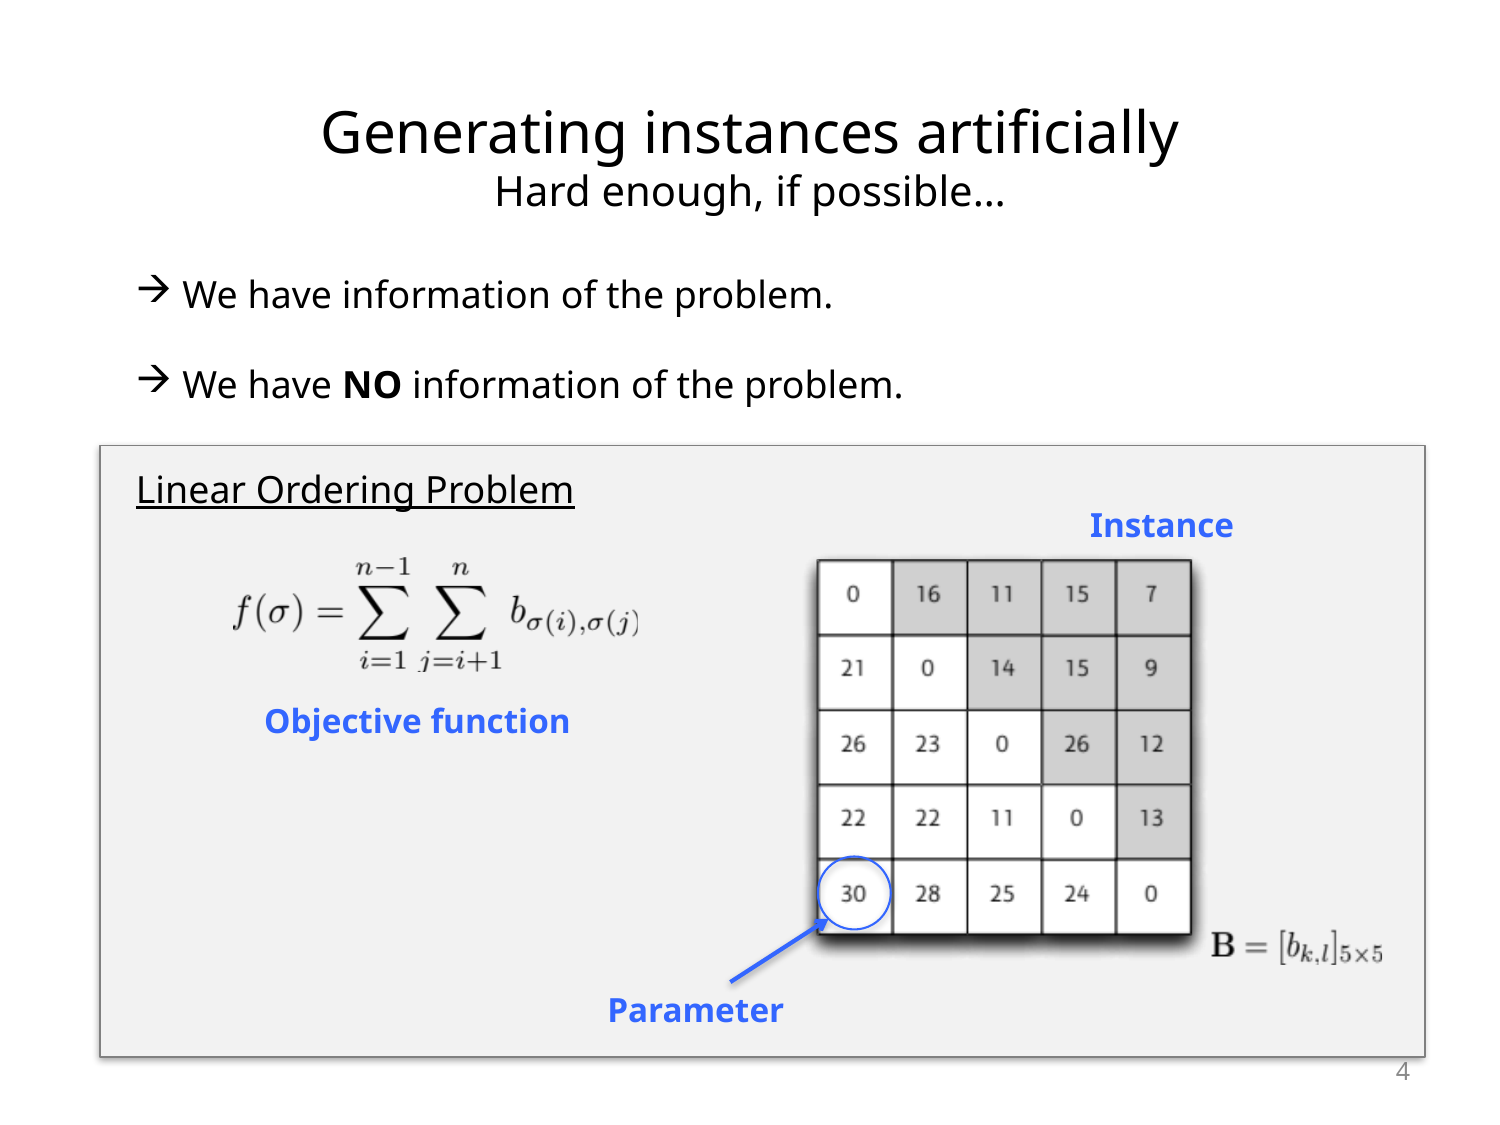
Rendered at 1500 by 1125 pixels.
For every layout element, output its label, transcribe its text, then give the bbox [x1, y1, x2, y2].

picture [790, 544, 1212, 966]
title Generating instances artificially Hard enough, if possible… [75, 87, 1425, 235]
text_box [591, 856, 891, 1038]
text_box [790, 496, 1383, 966]
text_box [232, 556, 638, 749]
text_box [99, 445, 1426, 1058]
text_box We have information of the problem. We have NO information of the problem. [120, 263, 1472, 414]
slide_number 4 [1074, 1065, 1425, 1103]
